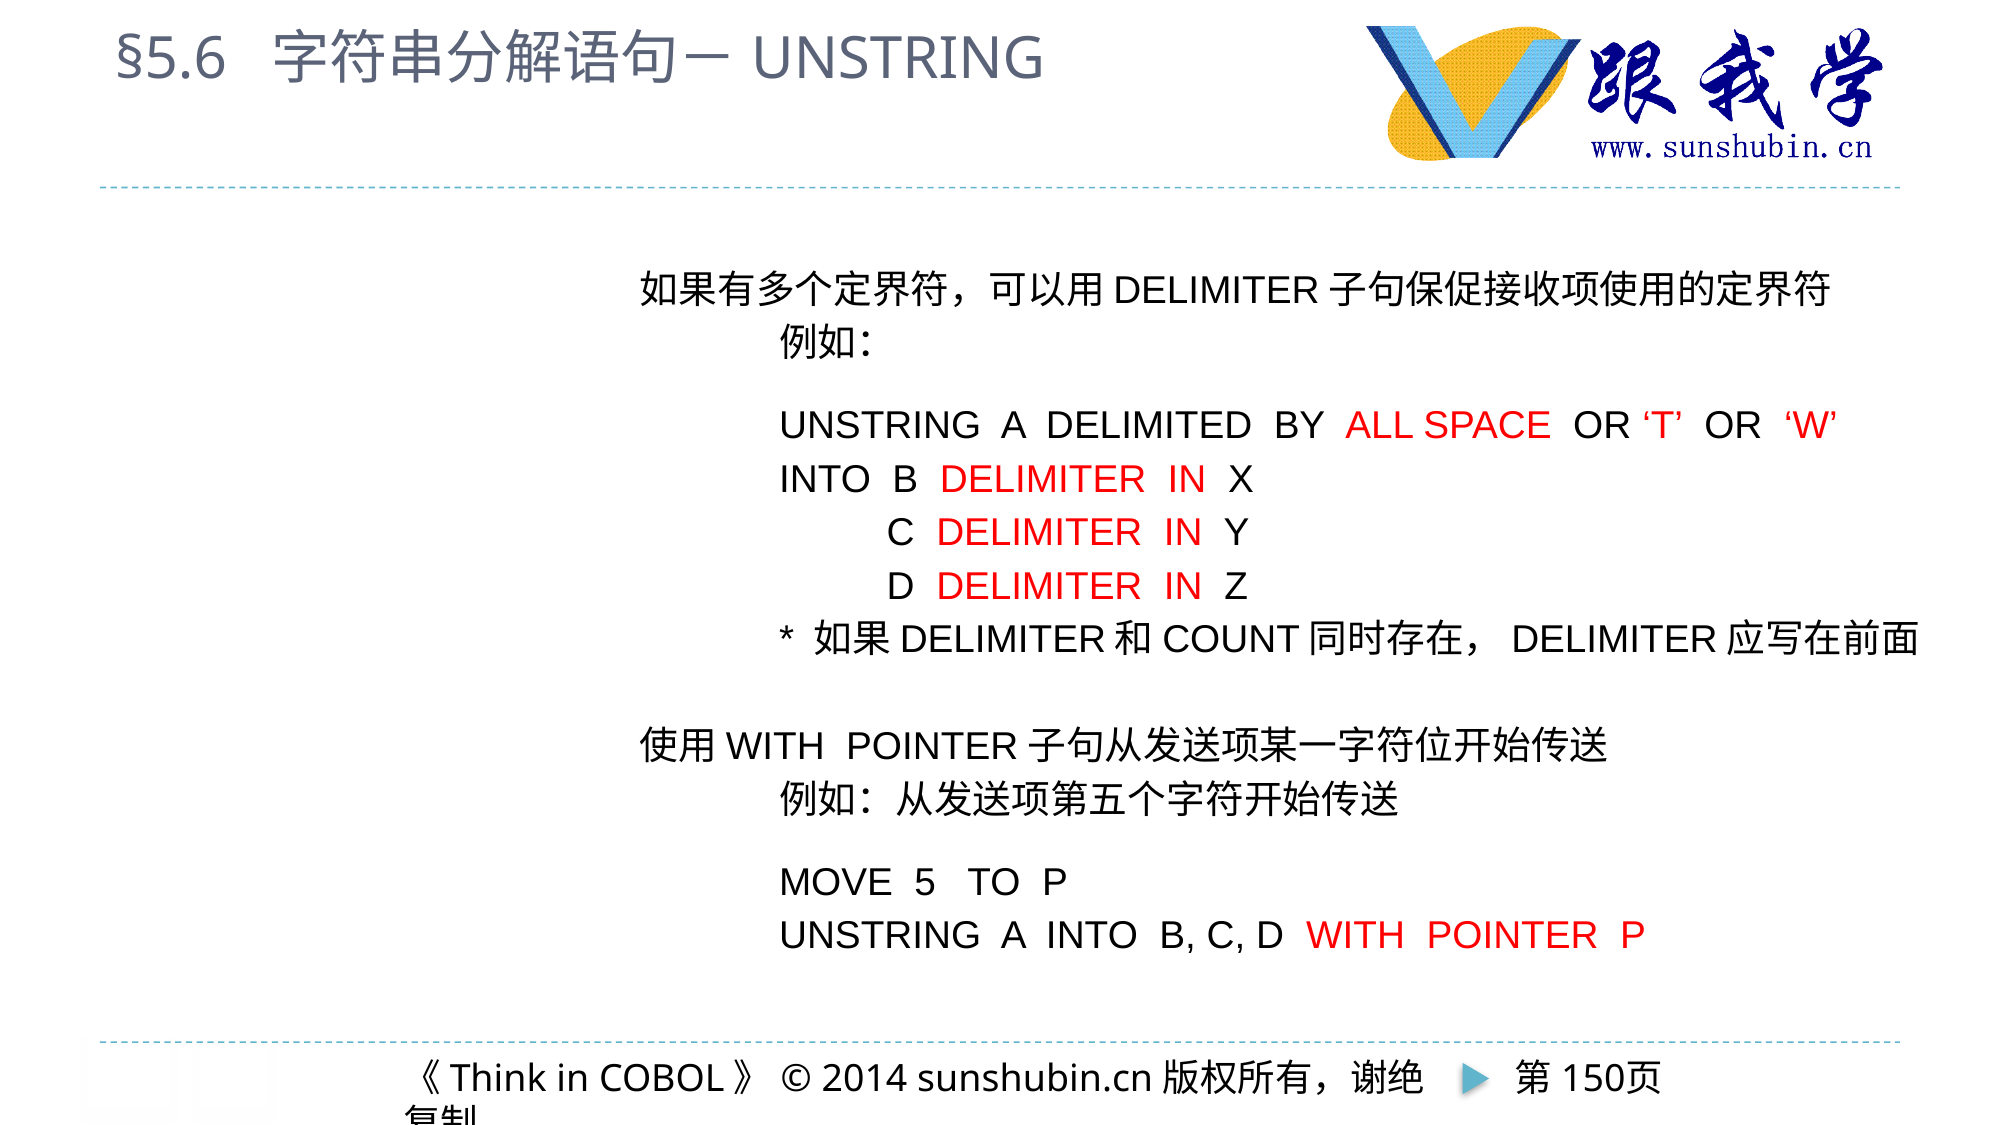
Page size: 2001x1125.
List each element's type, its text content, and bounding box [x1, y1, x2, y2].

list 如果有多个定界符，可以用DELIMITER子句保促接收项使用的定界符 例如： UNSTRING A DELIMITED BY ALL SPACE OR ‘T’ OR ‘W’ INTO B DELIMITER IN X C DELIMITER IN Y D DELIMITER IN Z * 如果DELIMITER和COUNT同时存在，DELIMITER应写在前面 使用WITH POINTER子句从发送项某一字符位开始传送 例如：从发送项第五个字符开始传送 MOVE 5 TO P UNSTRING A INTO B, C, D WITH POINTER P [624, 262, 2000, 1005]
title §5.6 字符串分解语句－UNSTRING [99, 12, 1300, 109]
picture [1348, 4, 1905, 181]
